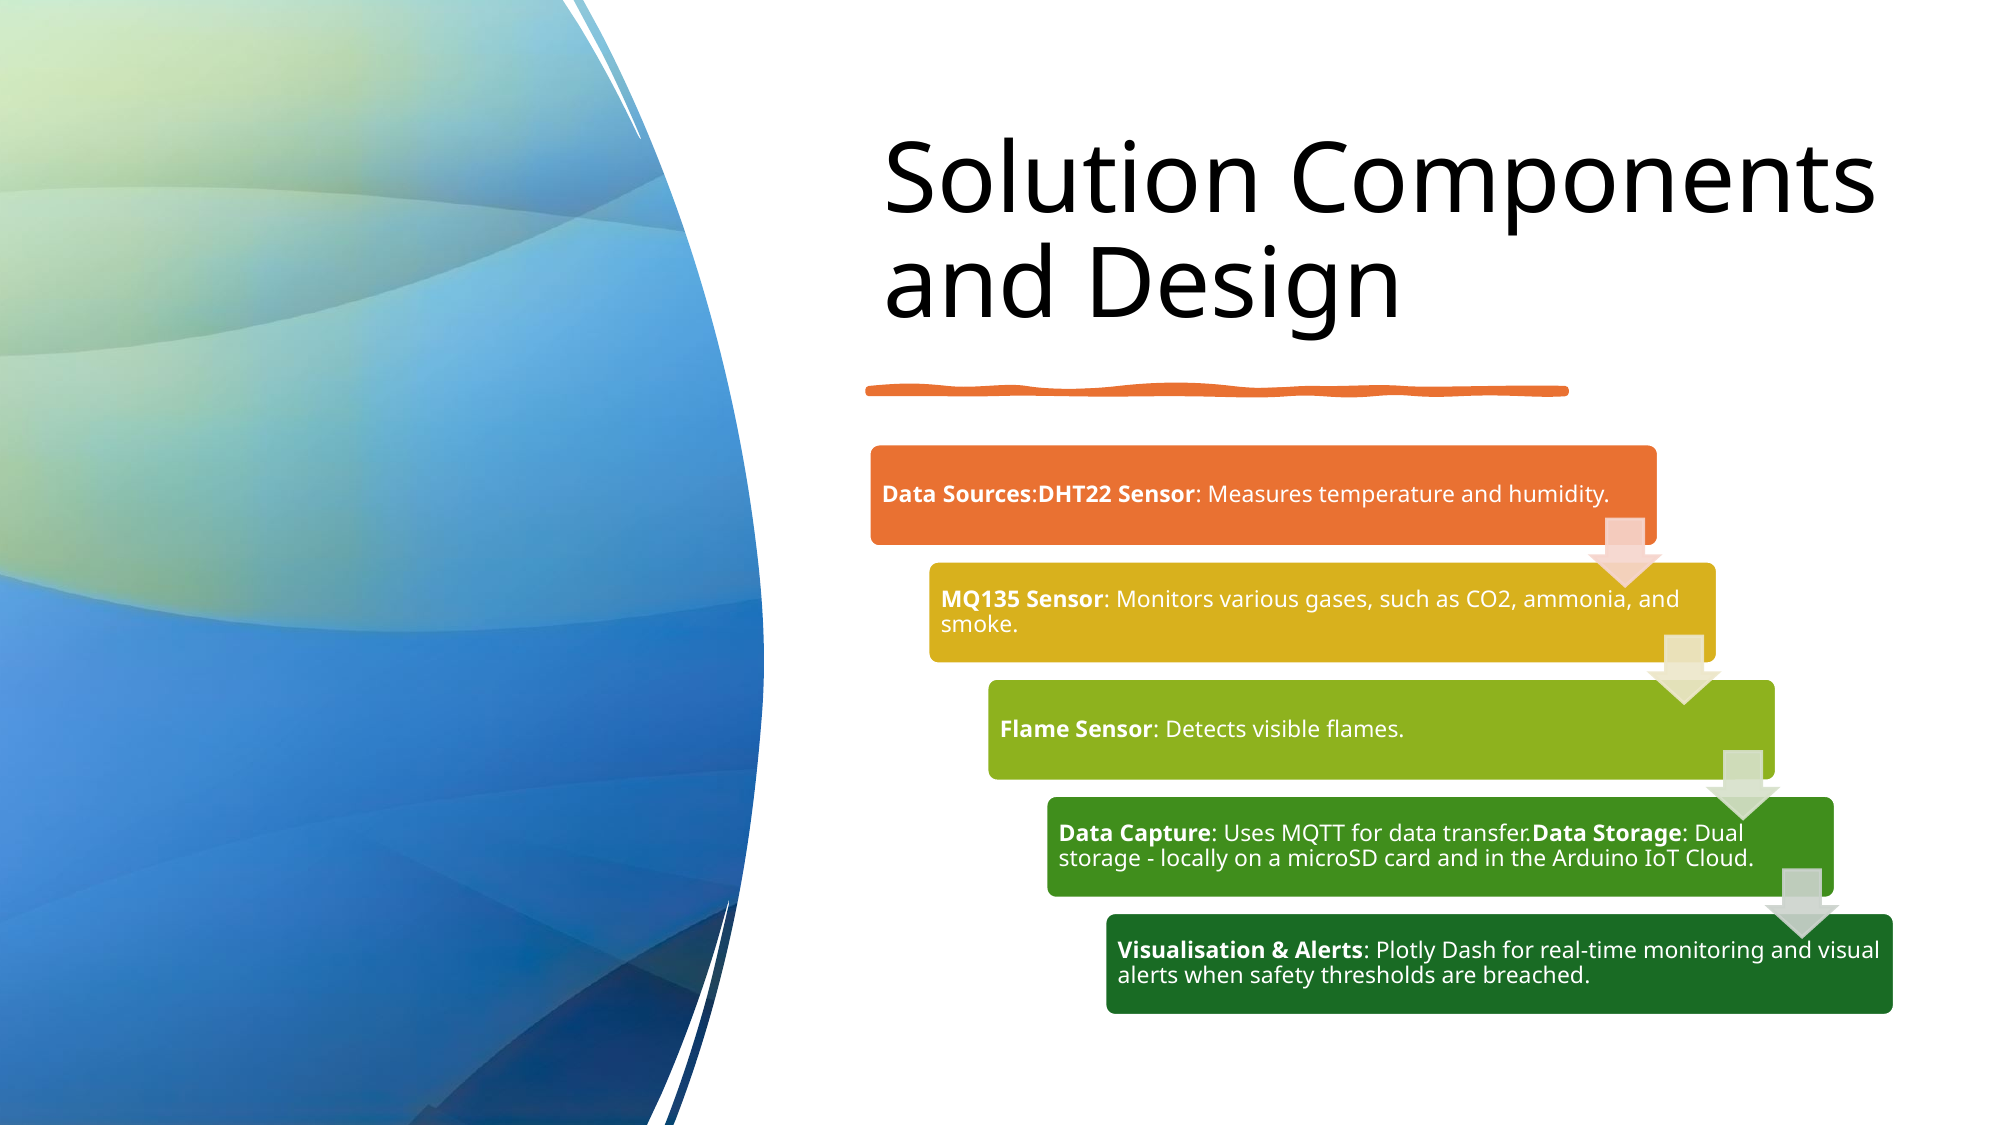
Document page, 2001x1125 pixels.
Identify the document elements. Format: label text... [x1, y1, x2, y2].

title Solution Components and Design [869, 53, 1895, 347]
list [868, 443, 1895, 1016]
text_box [867, 384, 1567, 396]
picture [0, 0, 765, 1125]
text_box [765, 0, 2000, 1125]
